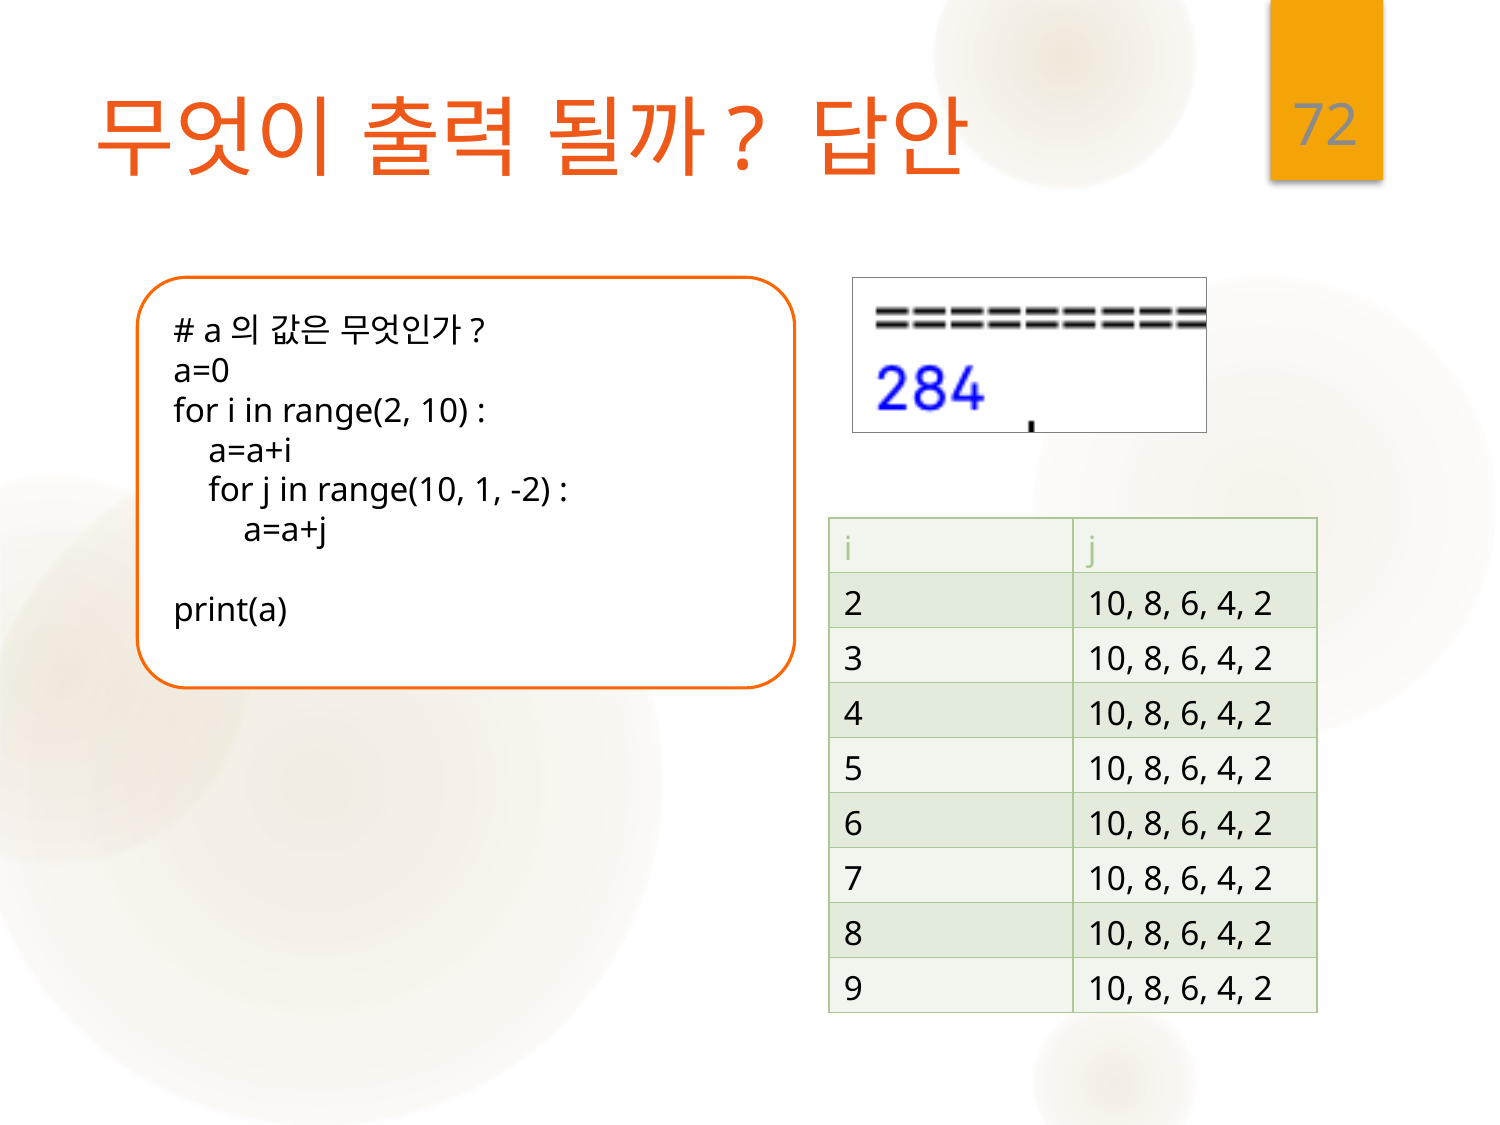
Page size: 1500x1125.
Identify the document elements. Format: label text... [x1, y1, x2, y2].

text_box [137, 277, 795, 688]
slide_number 72 [1273, 48, 1378, 175]
table_cell 10, 8, 6, 4, 2 [1074, 848, 1316, 902]
table_cell 9 [830, 958, 1072, 1012]
table_cell 10, 8, 6, 4, 2 [1074, 628, 1316, 682]
title 무엇이 출력 될까? 답안 [79, 74, 1237, 304]
table_cell 10, 8, 6, 4, 2 [1074, 903, 1316, 957]
table_header i [830, 519, 1072, 572]
table_cell 2 [830, 573, 1072, 627]
table_cell 10, 8, 6, 4, 2 [1074, 738, 1316, 792]
table_cell 8 [830, 903, 1072, 957]
table_header j [1074, 519, 1316, 572]
table_cell 7 [830, 848, 1072, 902]
table_cell 6 [830, 793, 1072, 847]
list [852, 277, 1207, 433]
table_cell 3 [830, 628, 1072, 682]
table_cell 10, 8, 6, 4, 2 [1074, 958, 1316, 1012]
table_cell 4 [830, 683, 1072, 737]
table_cell 10, 8, 6, 4, 2 [1074, 793, 1316, 847]
table_cell 10, 8, 6, 4, 2 [1074, 683, 1316, 737]
table_cell 10, 8, 6, 4, 2 [1074, 573, 1316, 627]
table_cell 5 [830, 738, 1072, 792]
text_box # a의 값은 무엇인가? a=0 for i in range(2, 10) : a=a+i for j in range(10, 1, -2) : a=a+j print(a) [158, 301, 743, 636]
